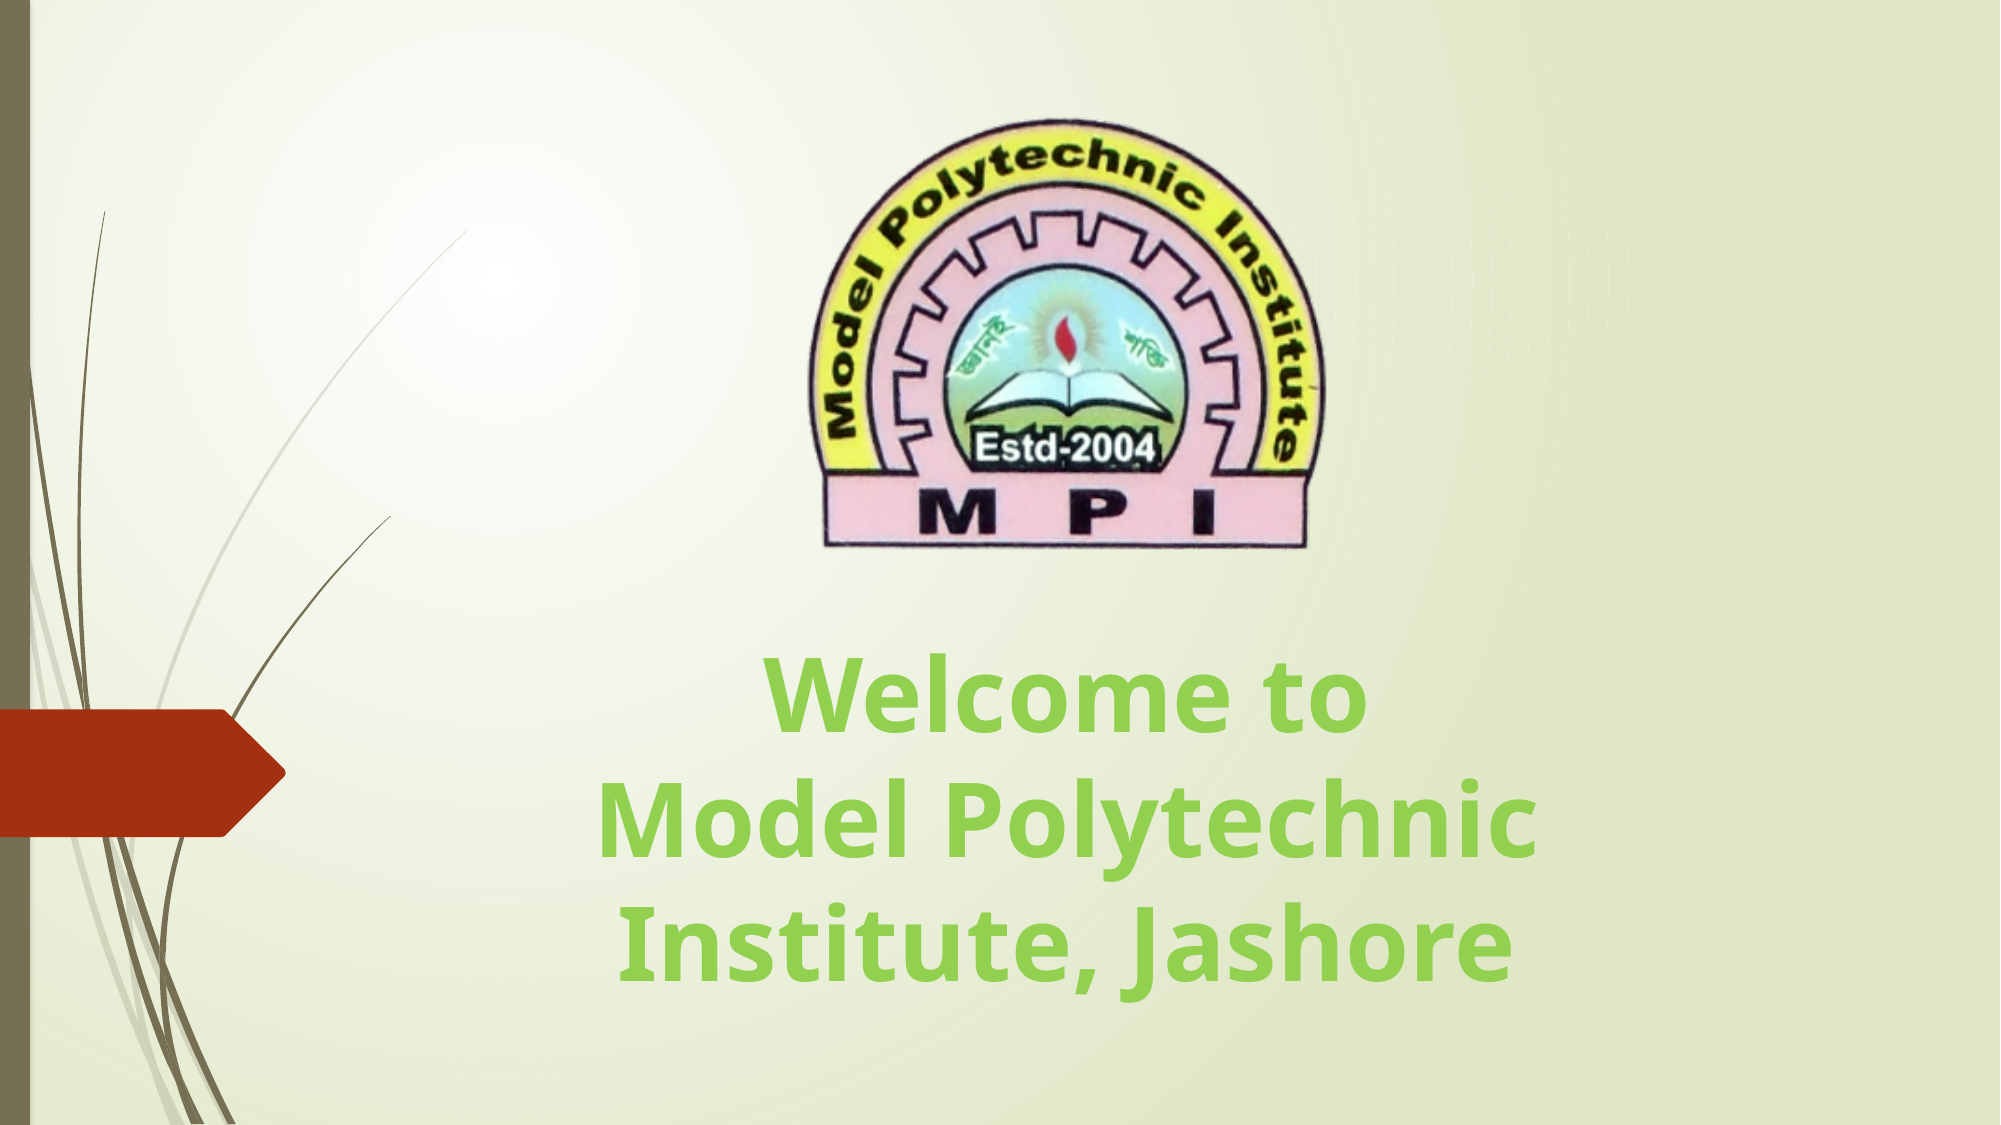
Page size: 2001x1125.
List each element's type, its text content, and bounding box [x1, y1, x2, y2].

title Welcome to Model Polytechnic Institute, Jashore [345, 619, 1788, 1010]
picture [776, 75, 1358, 596]
